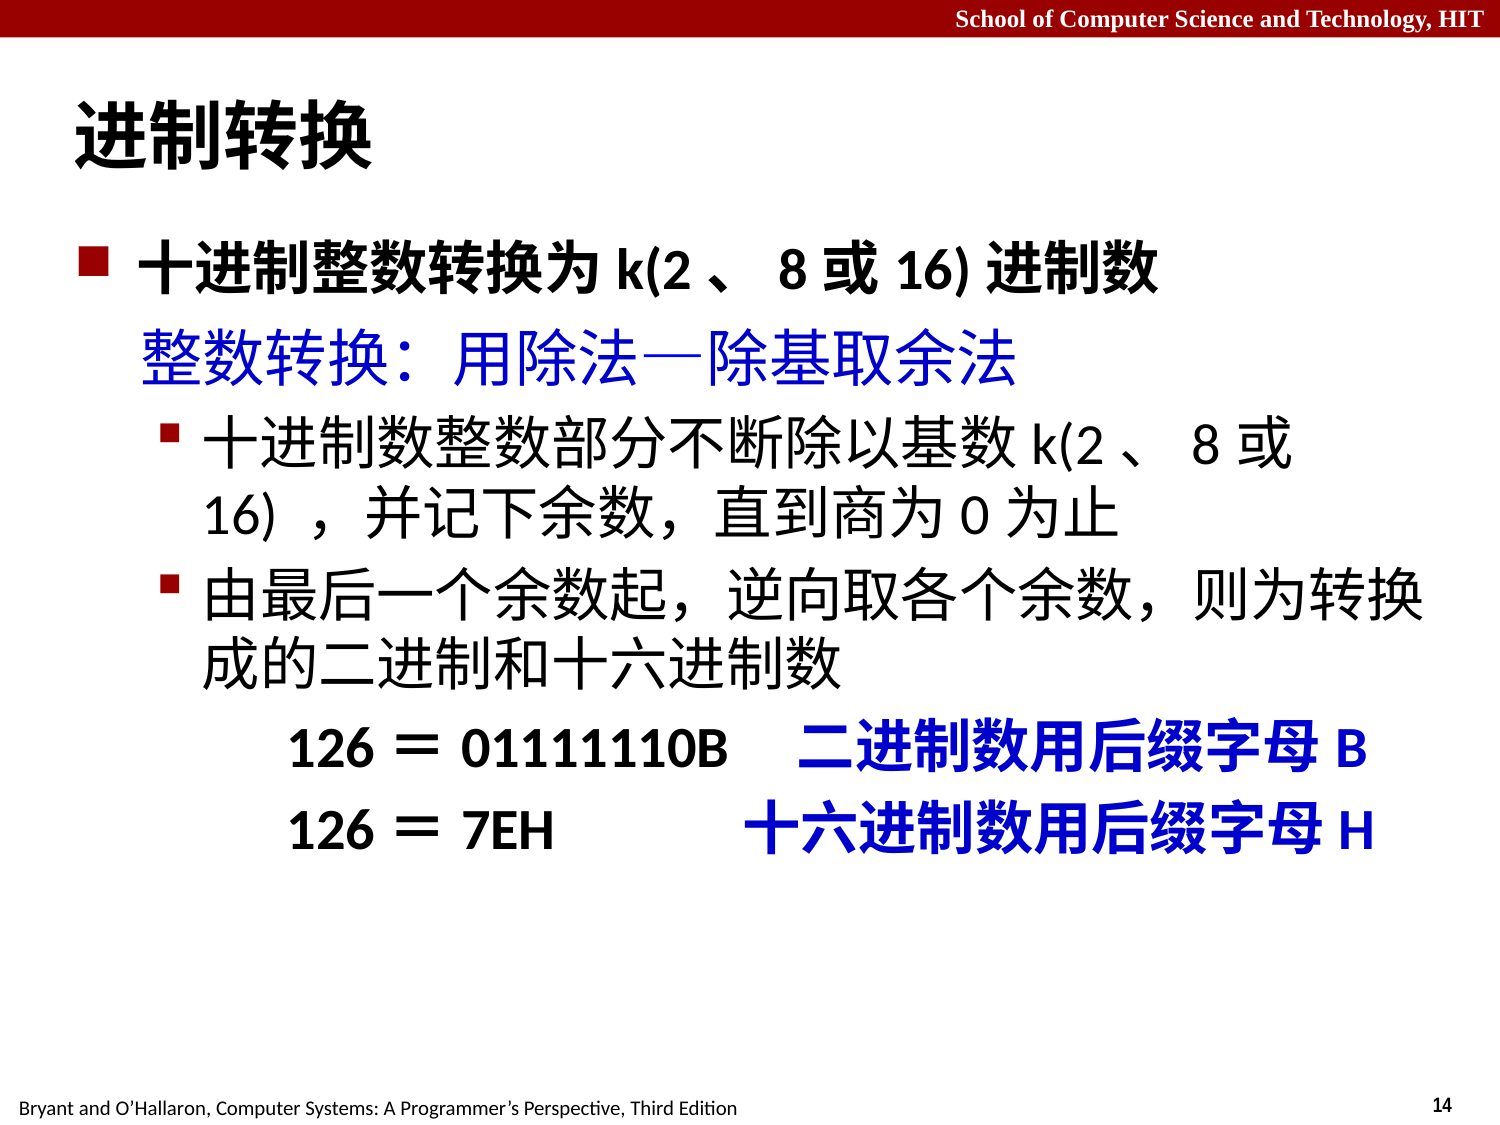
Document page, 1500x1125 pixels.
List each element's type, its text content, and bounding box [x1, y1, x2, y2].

list 十进制整数转换为k(2、8或16)进制数 整数转换：用除法—除基取余法 十进制数整数部分不断除以基数k(2、8或16) ，并记下余数，直到商为0为止 由最后一个余数起，逆向取各个余数，则为转换成的二进制和十六进制数 126＝01111110B 二进制数用后缀字母B 126＝7EH 十六进制数用后缀字母H [64, 223, 1476, 1040]
title 进制转换 [58, 71, 1500, 197]
